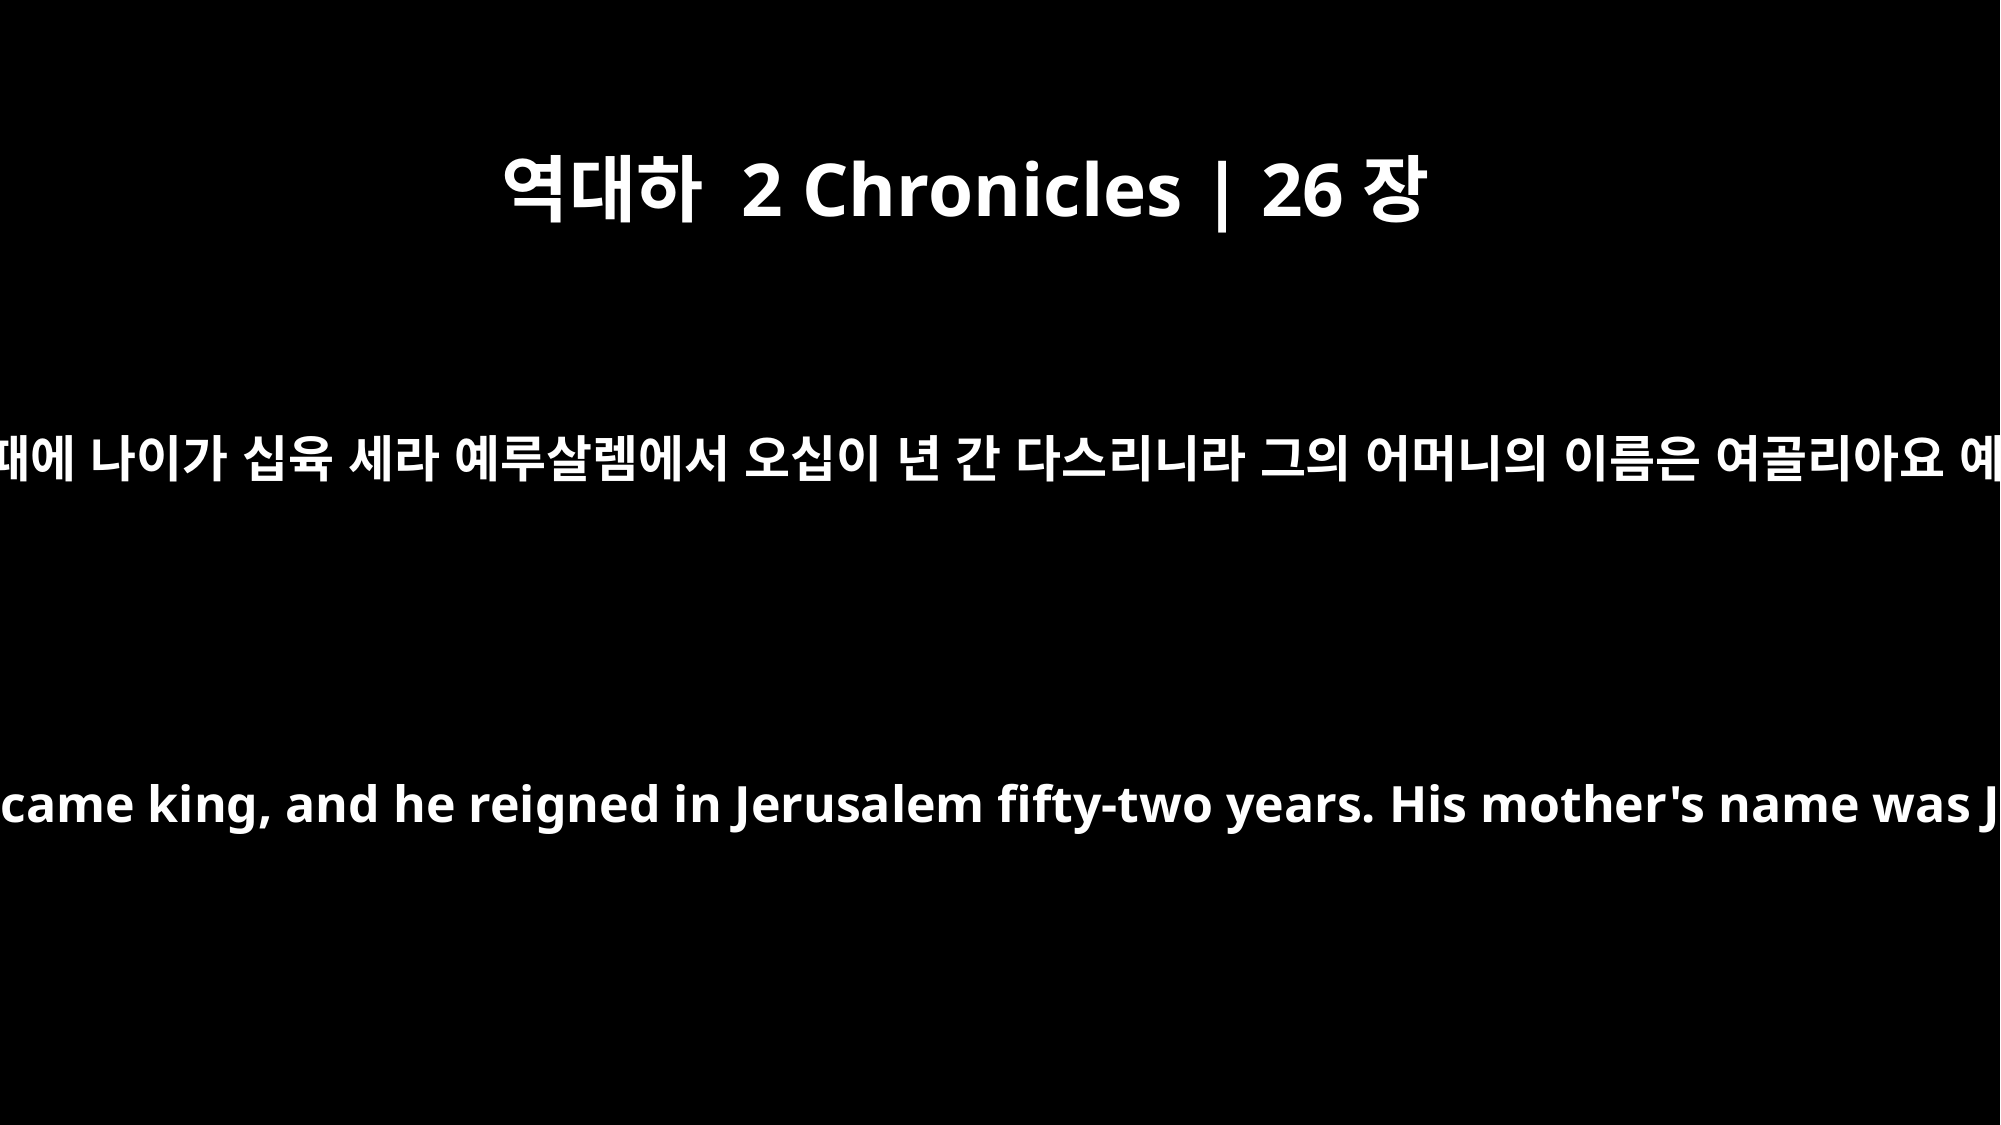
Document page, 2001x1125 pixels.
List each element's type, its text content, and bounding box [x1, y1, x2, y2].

text_box 역대하 2 Chronicles | 26장 [487, 136, 1445, 239]
text_box 3 웃시야가 왕위에 오를 때에 나이가 십육 세라 예루살렘에서 오십이 년 간 다스리니라 그의 어머니의 이름은 여골리아요 예루살렘 사람이더라 [0, 359, 2000, 495]
text_box Uzziah was sixteen years old when he became king, and he reigned in Jerusalem fifty-two years. His mother's name was Jecoliah; she was from Jerusalem. [0, 764, 2000, 840]
